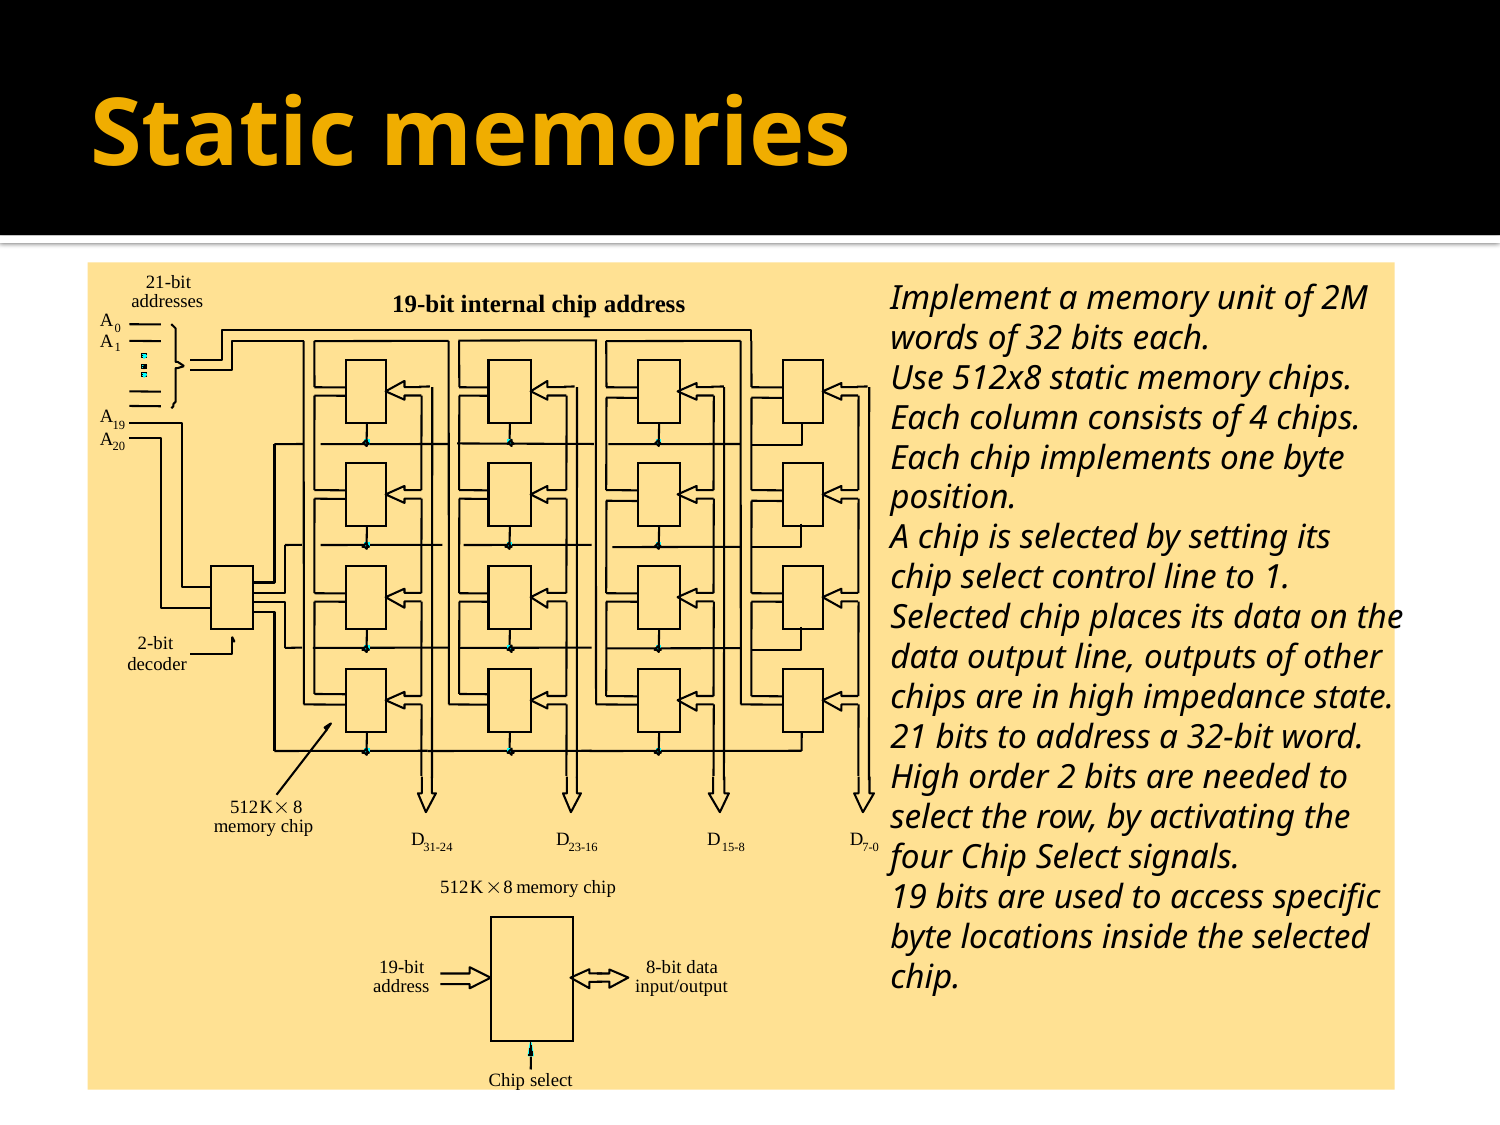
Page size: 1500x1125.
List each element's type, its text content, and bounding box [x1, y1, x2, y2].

text_box 21-bit [145, 269, 191, 292]
text_box [782, 565, 823, 629]
text_box [488, 462, 531, 526]
text_box A [99, 427, 114, 450]
text_box [254, 443, 275, 583]
text_box 8-bit data [645, 954, 718, 973]
text_box [677, 383, 714, 400]
text_box [385, 485, 422, 503]
text_box address [373, 973, 430, 996]
text_box [345, 359, 386, 423]
text_box [562, 776, 581, 813]
text_box [752, 629, 802, 650]
text_box [596, 969, 629, 988]
text_box addresses [131, 288, 204, 311]
text_box 31-24 [423, 838, 453, 855]
text_box 8 [503, 874, 513, 898]
text_box [190, 353, 257, 371]
text_box [530, 485, 567, 503]
text_box [385, 380, 422, 400]
text_box [87, 262, 1395, 1090]
text_box [385, 588, 422, 608]
text_box [782, 668, 823, 732]
text_box [362, 542, 369, 549]
text_box 512 [440, 874, 469, 898]
text_box [654, 542, 661, 549]
text_box [637, 359, 680, 423]
text_box D [849, 826, 864, 849]
text_box 15-8 [721, 838, 745, 855]
text_box [530, 691, 567, 709]
text_box [488, 359, 531, 423]
text_box [752, 526, 802, 547]
text_box [637, 668, 680, 732]
text_box [822, 691, 859, 711]
text_box K [469, 874, 484, 898]
text_box [362, 439, 369, 447]
text_box [589, 330, 752, 341]
text_box [324, 723, 331, 730]
text_box [362, 645, 369, 653]
text_box [677, 691, 714, 711]
text_box [345, 668, 386, 732]
text_box [129, 437, 212, 608]
title Static memories [75, 24, 1425, 231]
text_box [637, 462, 680, 526]
text_box [171, 366, 185, 409]
text_box A [99, 307, 114, 328]
text_box [488, 668, 531, 732]
text_box [345, 565, 386, 629]
text_box 20 [112, 437, 125, 453]
text_box [440, 967, 490, 989]
text_box [654, 439, 661, 447]
text_box K [259, 794, 274, 818]
text_box ´ [486, 874, 502, 898]
text_box [530, 380, 567, 400]
text_box [677, 485, 714, 503]
text_box Implement a memory unit of 2M words of 32 bits each. Use 512x8 static memory chips. Each column consists of 4 chips. Each chip implements one byte position. A chip is selected by setting its chip select control line to 1. Selected chip places its data on the data output line, outputs of other chips are in high impedance state. 21 bits to address a 32-bit word. High order 2 bits are needed to select the row, by activating the four Chip Select signals. 19 bits are used to access specific byte locations inside the selected chip. [875, 268, 1428, 1042]
text_box [345, 462, 386, 526]
text_box [637, 565, 680, 629]
text_box [507, 439, 514, 447]
text_box 19-bit [379, 954, 425, 973]
text_box [190, 641, 233, 655]
text_box [490, 916, 573, 1041]
text_box A [99, 403, 114, 427]
text_box [822, 485, 859, 503]
text_box [782, 462, 823, 526]
text_box D [410, 826, 425, 849]
text_box [507, 748, 514, 755]
text_box [488, 565, 531, 629]
text_box [171, 324, 185, 366]
text_box [528, 1042, 533, 1056]
text_box 19-bit internal chip address [392, 287, 687, 318]
text_box [570, 969, 596, 989]
text_box [822, 383, 859, 400]
text_box memory chip [208, 813, 314, 836]
text_box [417, 776, 436, 813]
text_box [530, 588, 567, 608]
text_box A [99, 328, 114, 351]
text_box [708, 776, 729, 813]
text_box [507, 645, 514, 653]
text_box Chip select [488, 1067, 573, 1091]
text_box 19 [112, 416, 125, 432]
text_box 7-0 [862, 838, 875, 855]
text_box decoder [127, 651, 187, 675]
text_box 8 [293, 794, 303, 818]
text_box [254, 601, 285, 648]
text_box [782, 359, 823, 423]
text_box 1 [114, 338, 121, 355]
text_box [362, 748, 369, 755]
text_box ´ [274, 794, 290, 818]
text_box [211, 565, 254, 629]
text_box [385, 691, 422, 709]
text_box [190, 330, 449, 360]
text_box [654, 748, 661, 755]
text_box [677, 588, 714, 608]
text_box memory chip [513, 874, 617, 898]
text_box 2-bit [137, 630, 174, 654]
text_box [254, 544, 285, 594]
text_box [854, 776, 874, 813]
text_box [752, 423, 802, 445]
text_box [129, 422, 212, 587]
text_box D [707, 826, 721, 849]
text_box 23-16 [568, 838, 598, 855]
text_box [654, 645, 661, 653]
text_box D [556, 826, 570, 849]
text_box 0 [114, 320, 121, 336]
text_box input/output [635, 973, 728, 996]
text_box [822, 588, 859, 608]
text_box [254, 611, 275, 751]
text_box 512 [230, 794, 259, 818]
text_box [505, 542, 512, 549]
